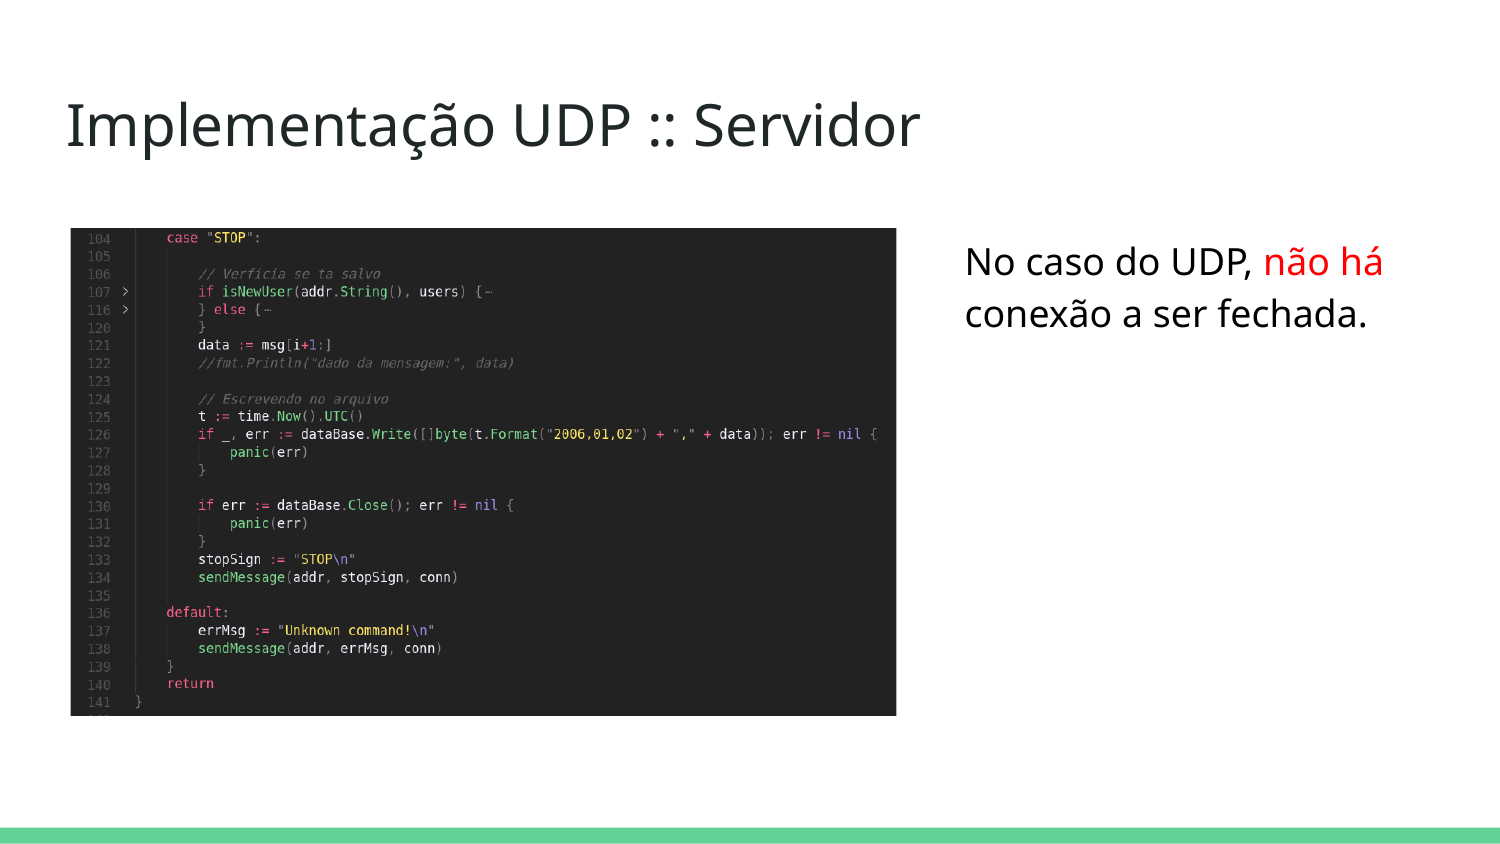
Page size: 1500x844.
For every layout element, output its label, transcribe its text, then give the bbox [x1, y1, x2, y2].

title Implementação UDP :: Servidor [51, 72, 1449, 167]
picture [70, 228, 897, 716]
list No caso do UDP, não há conexão a ser fechada. [949, 216, 1405, 461]
